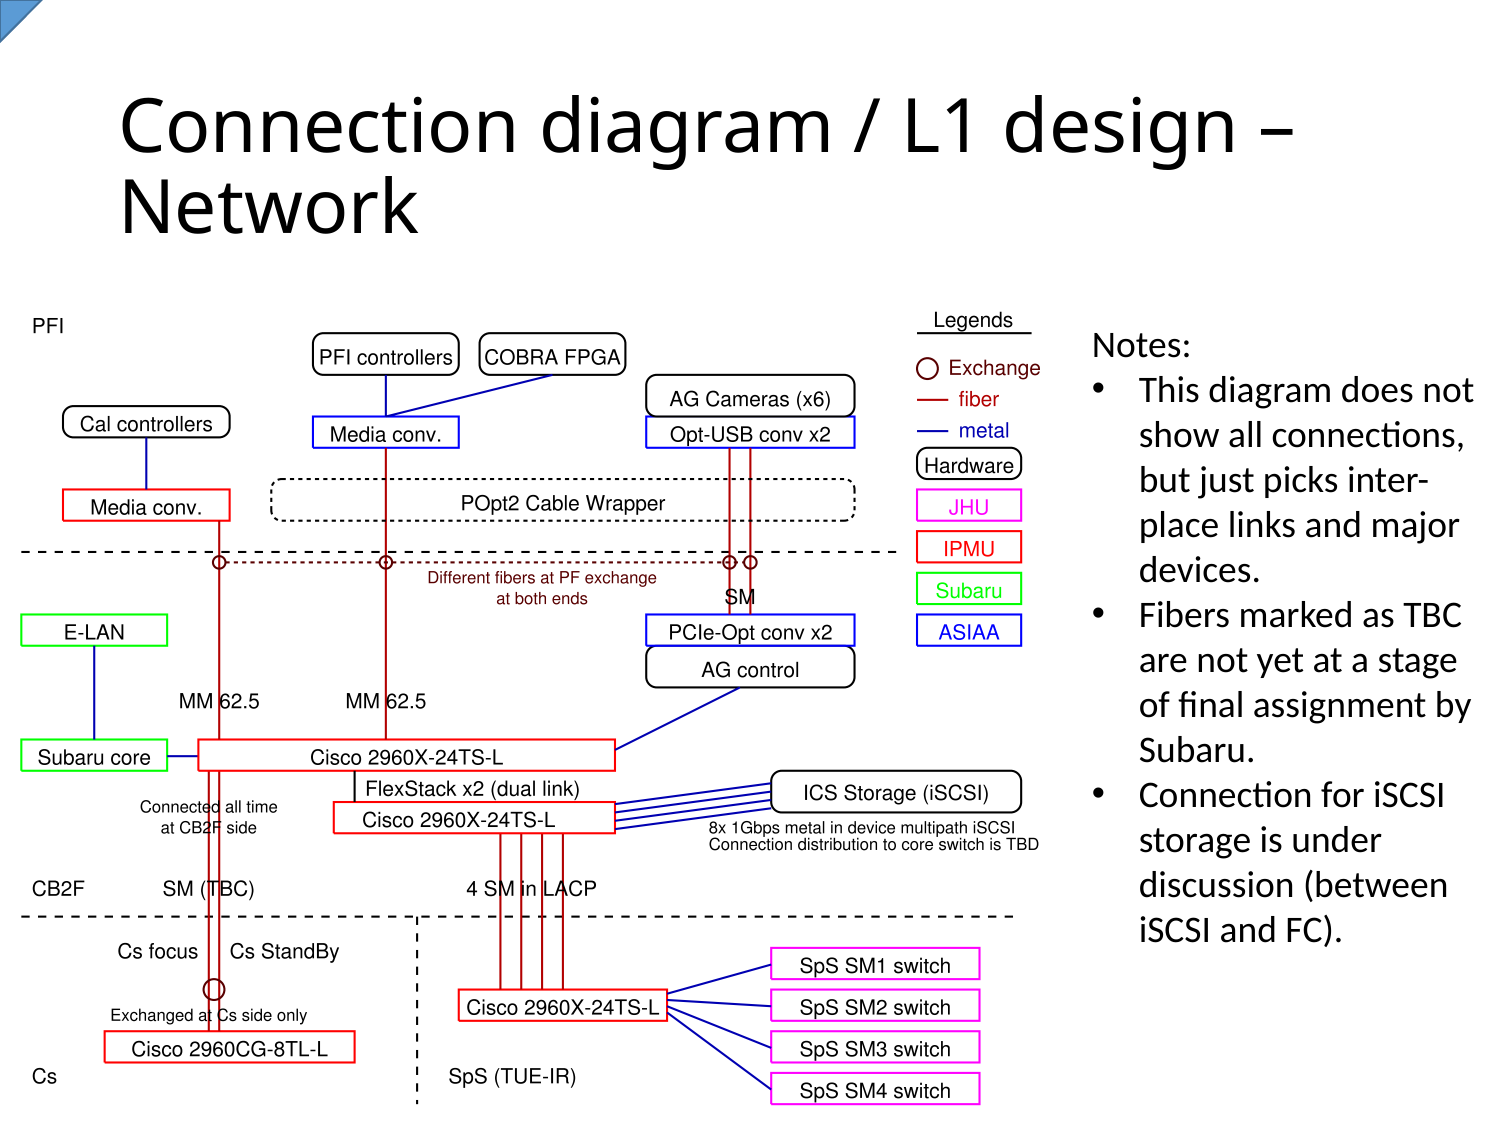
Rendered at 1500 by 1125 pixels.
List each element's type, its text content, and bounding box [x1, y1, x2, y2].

text_box Notes: This diagram does not show all connections, but just picks inter-place links and major devices. Fibers marked as TBC are not yet at a stage of final assignment by Subaru. Connection for iSCSI storage is under discussion (between iSCSI and FC). [1077, 312, 1500, 958]
title Connection diagram / L1 design – Network [103, 59, 1500, 278]
picture [0, 291, 1042, 1125]
text_box [0, 0, 43, 44]
